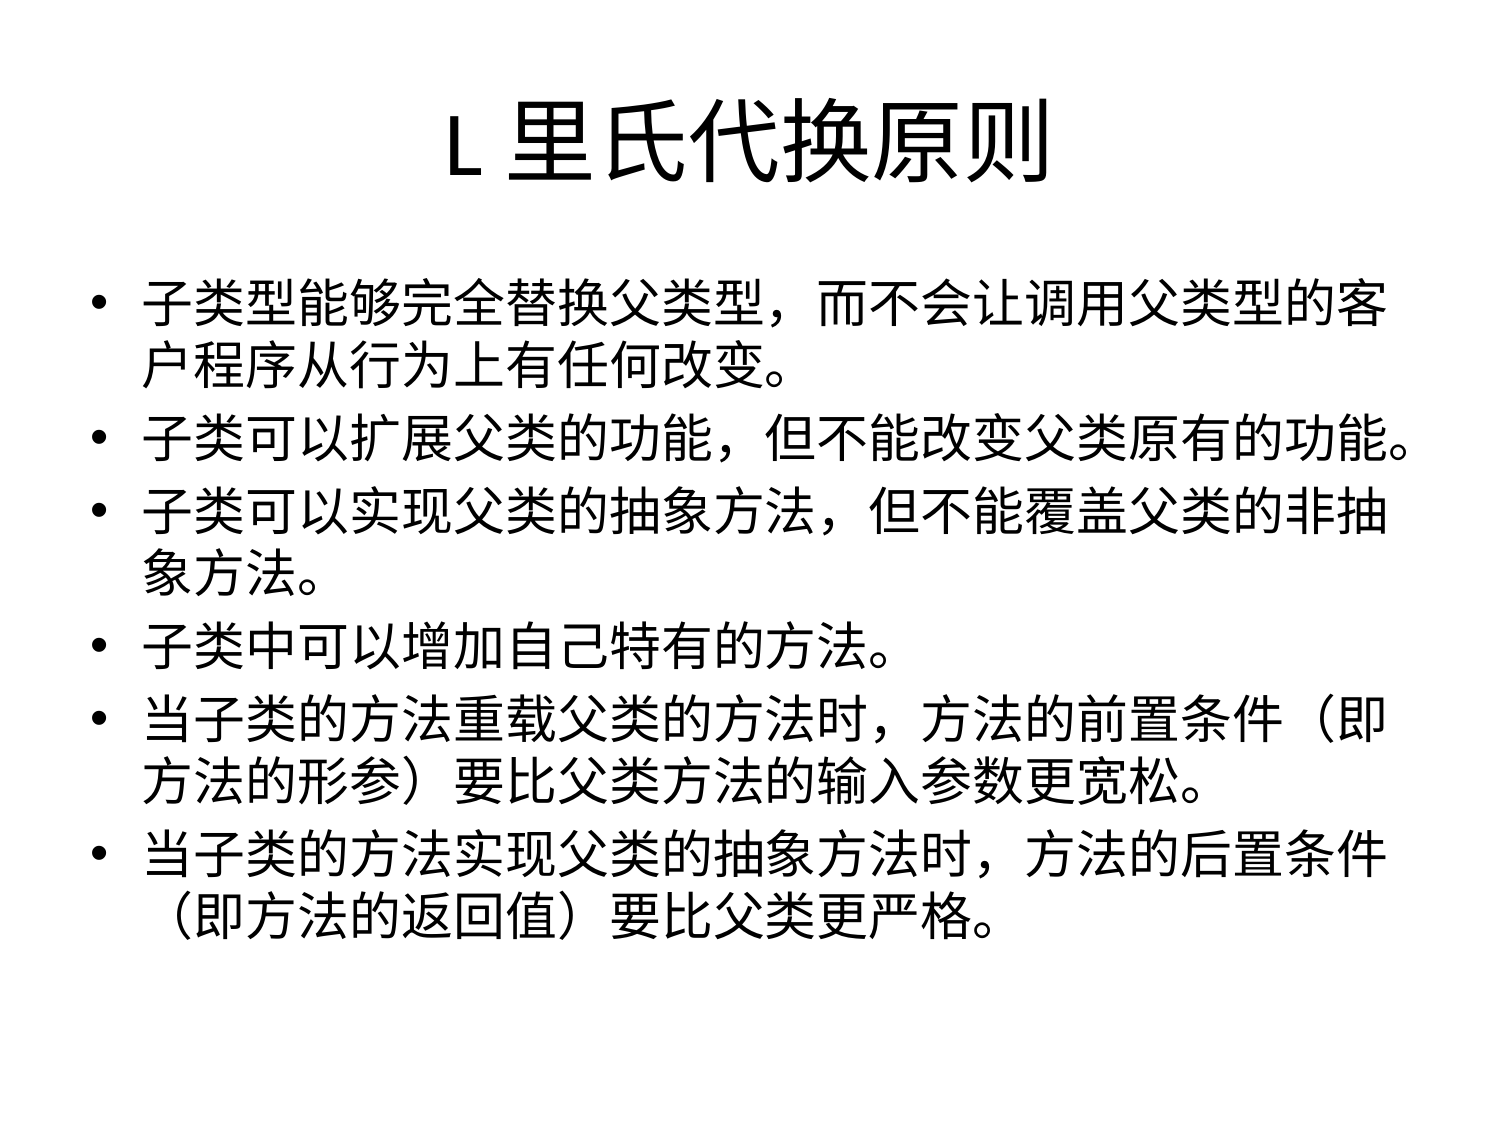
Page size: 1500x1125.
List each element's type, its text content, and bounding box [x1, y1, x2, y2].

list 子类型能够完全替换父类型，而不会让调用父类型的客户程序从行为上有任何改变。 子类可以扩展父类的功能，但不能改变父类原有的功能。 子类可以实现父类的抽象方法，但不能覆盖父类的非抽象方法。 子类中可以增加自己特有的方法。 当子类的方法重载父类的方法时，方法的前置条件（即方法的形参）要比父类方法的输入参数更宽松。 当子类的方法实现父类的抽象方法时，方法的后置条件（即方法的返回值）要比父类更严格。 [75, 262, 1425, 1005]
title L里氏代换原则 [75, 45, 1425, 233]
